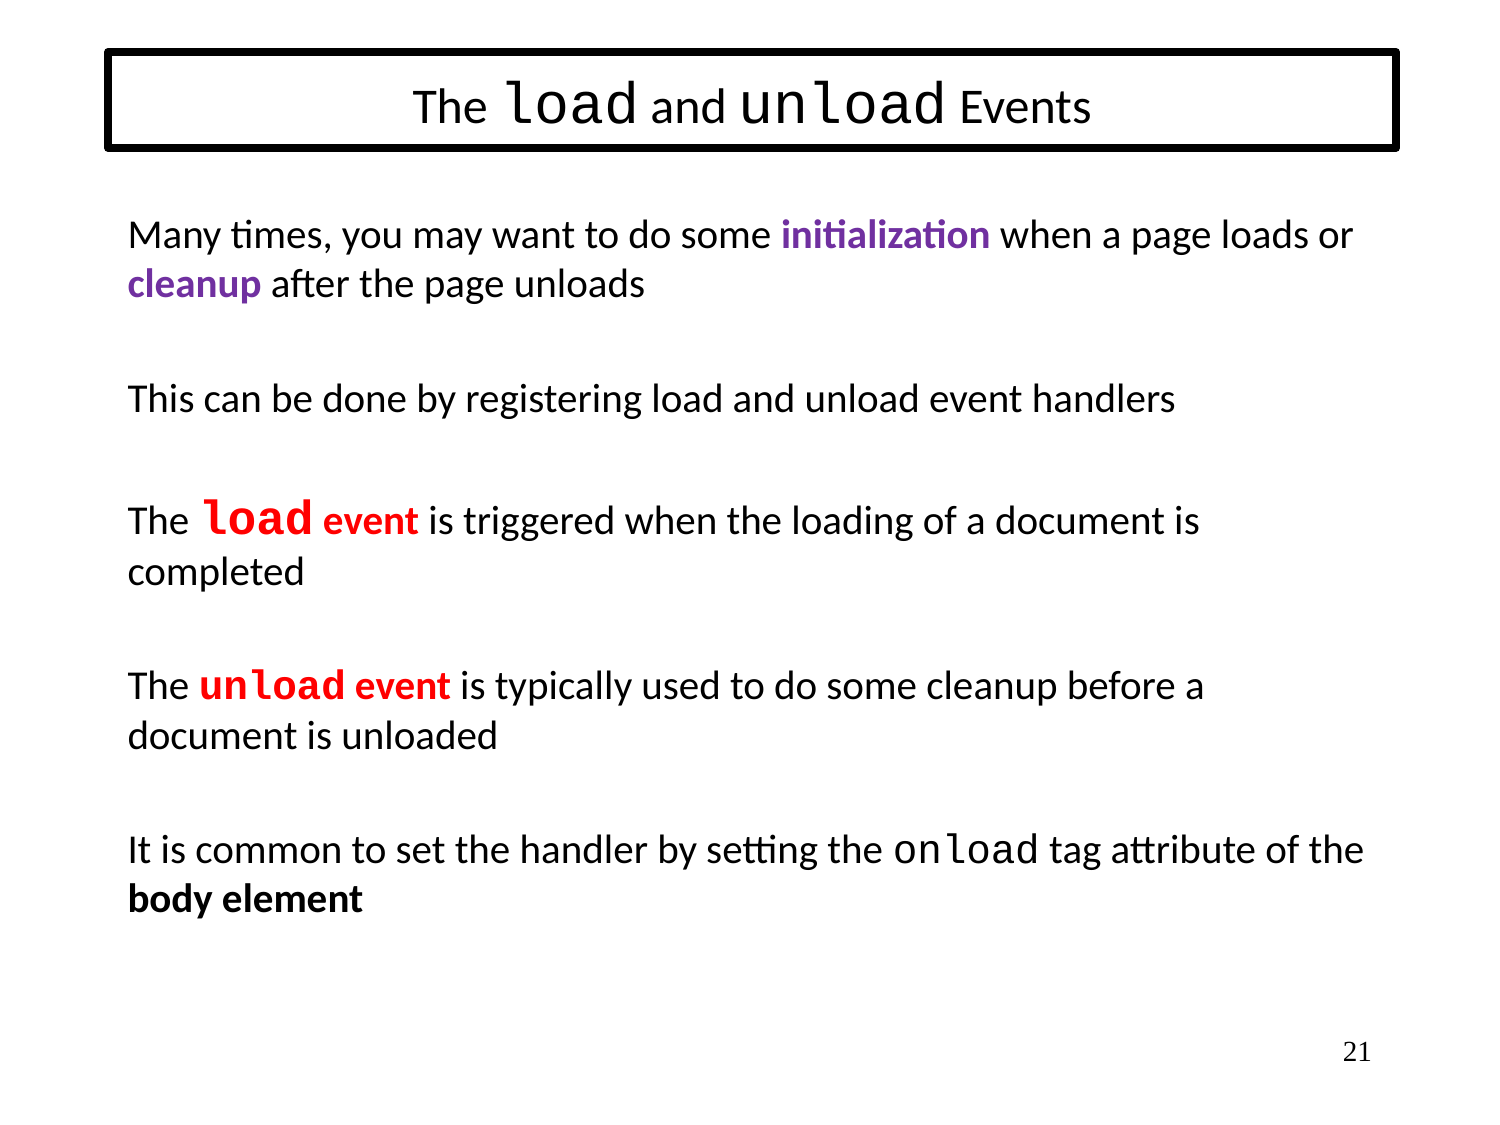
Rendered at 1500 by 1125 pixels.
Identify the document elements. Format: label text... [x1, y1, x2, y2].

slide_number 21 [1074, 1025, 1388, 1100]
title The load and unload Events [104, 48, 1400, 152]
list Many times, you may want to do some initialization when a page loads or cleanup after the page unloads This can be done by registering load and unload event handlers The load event is triggered when the loading of a document is completed The unload event is typically used to do some cleanup before a document is unloaded It is common to set the handler by setting the onload tag attribute of the body element [112, 200, 1388, 938]
